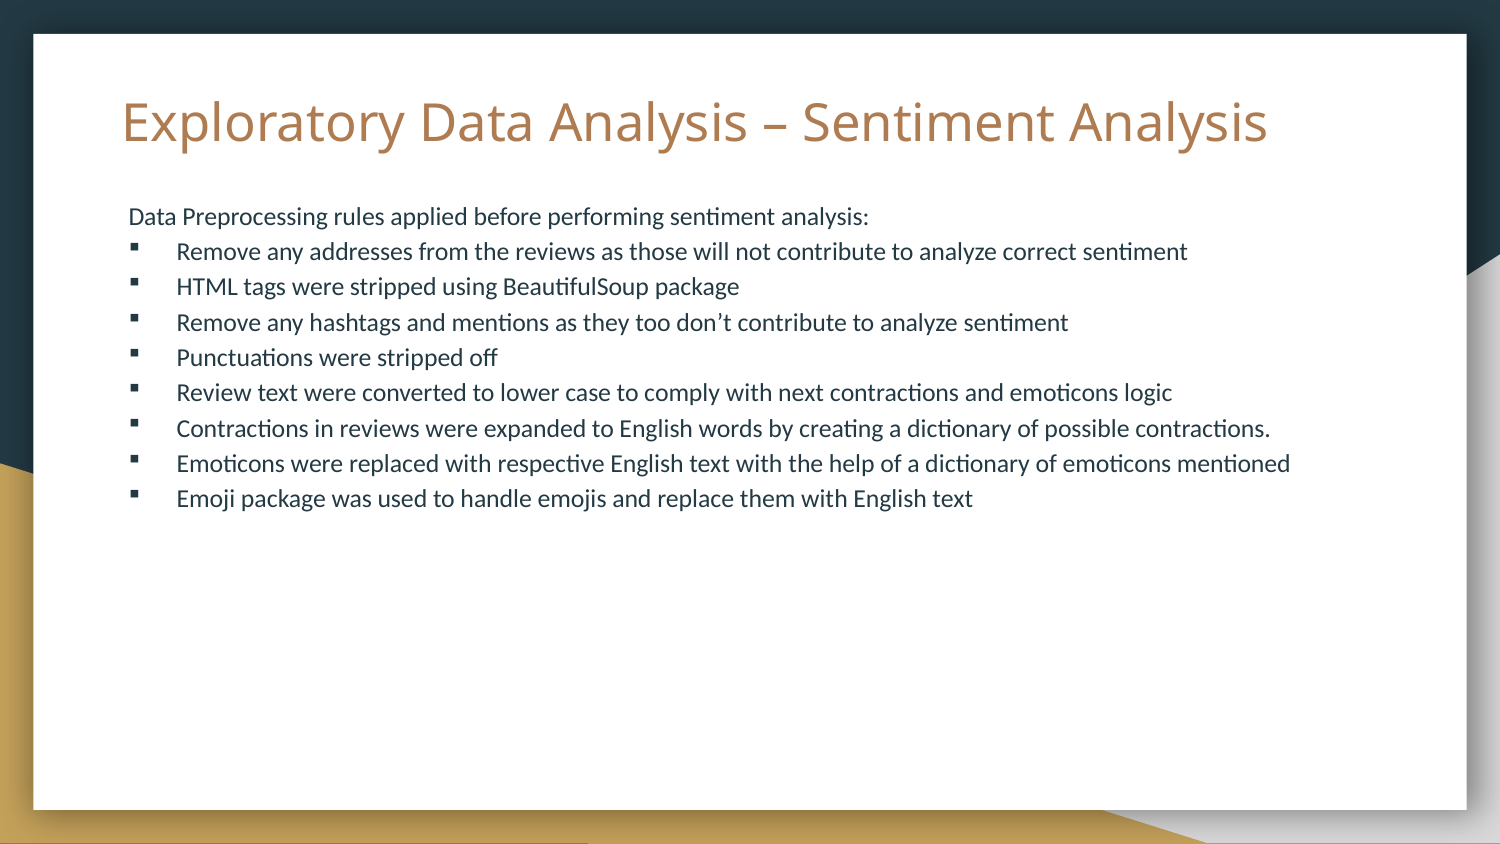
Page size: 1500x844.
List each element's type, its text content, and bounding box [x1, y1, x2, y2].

title Exploratory Data Analysis – Sentiment Analysis [106, 74, 1352, 181]
list Data Preprocessing rules applied before performing sentiment analysis: Remove any addresses from the reviews as those will not contribute to analyze correct sentiment HTML tags were stripped using BeautifulSoup package Remove any hashtags and mentions as they too don’t contribute to analyze sentiment Punctuations were stripped off Review text were converted to lower case to comply with next contractions and emoticons logic Contractions in reviews were expanded to English words by creating a dictionary of possible contractions. Emoticons were replaced with respective English text with the help of a dictionary of emoticons mentioned Emoji package was used to handle emojis and replace them with English text [113, 180, 1345, 582]
